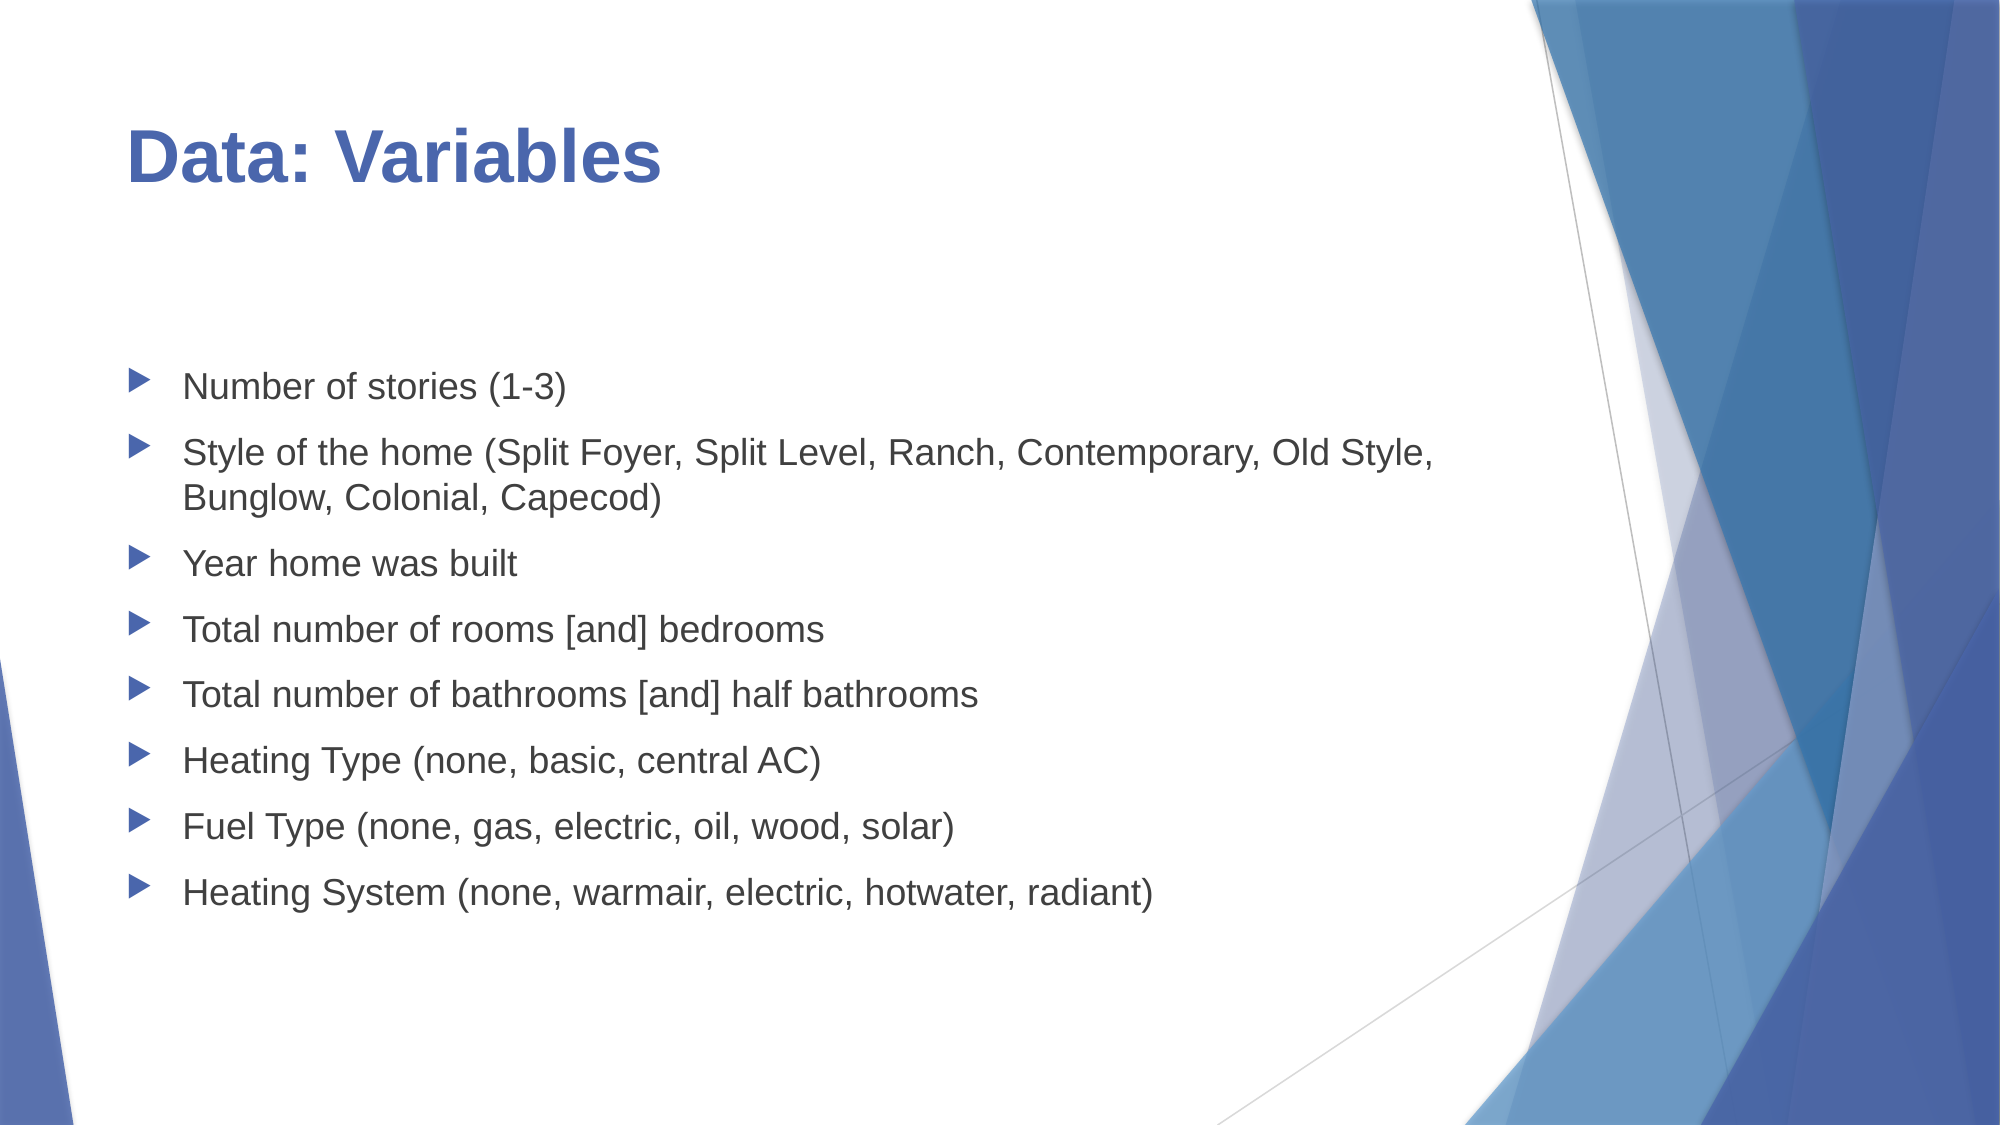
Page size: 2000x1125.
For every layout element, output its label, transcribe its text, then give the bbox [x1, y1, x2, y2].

title Data: Variables [111, 99, 1521, 317]
list Number of stories (1-3) Style of the home (Split Foyer, Split Level, Ranch, Contemporary, Old Style, Bunglow, Colonial, Capecod) Year home was built Total number of rooms [and] bedrooms Total number of bathrooms [and] half bathrooms Heating Type (none, basic, central AC) Fuel Type (none, gas, electric, oil, wood, solar) Heating System (none, warmair, electric, hotwater, radiant) [111, 354, 1521, 992]
